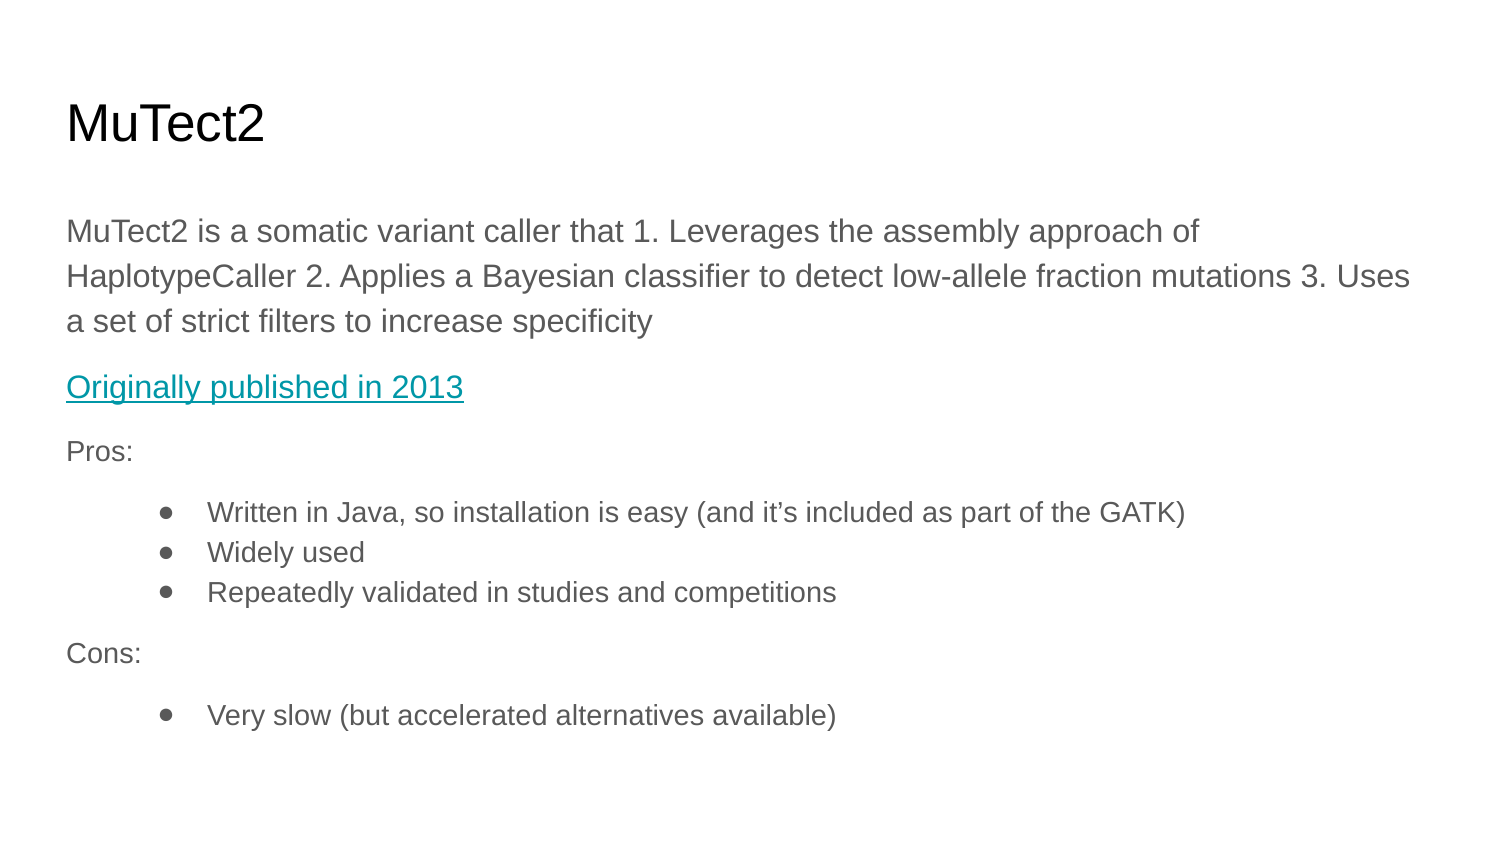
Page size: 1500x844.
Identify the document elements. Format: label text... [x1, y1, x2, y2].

title MuTect2 [51, 72, 1449, 167]
list MuTect2 is a somatic variant caller that 1. Leverages the assembly approach of HaplotypeCaller 2. Applies a Bayesian classifier to detect low-allele fraction mutations 3. Uses a set of strict filters to increase specificity Originally published in 2013 Pros: Written in Java, so installation is easy (and it’s included as part of the GATK) Widely used Repeatedly validated in studies and competitions Cons: Very slow (but accelerated alternatives available) [51, 189, 1449, 750]
